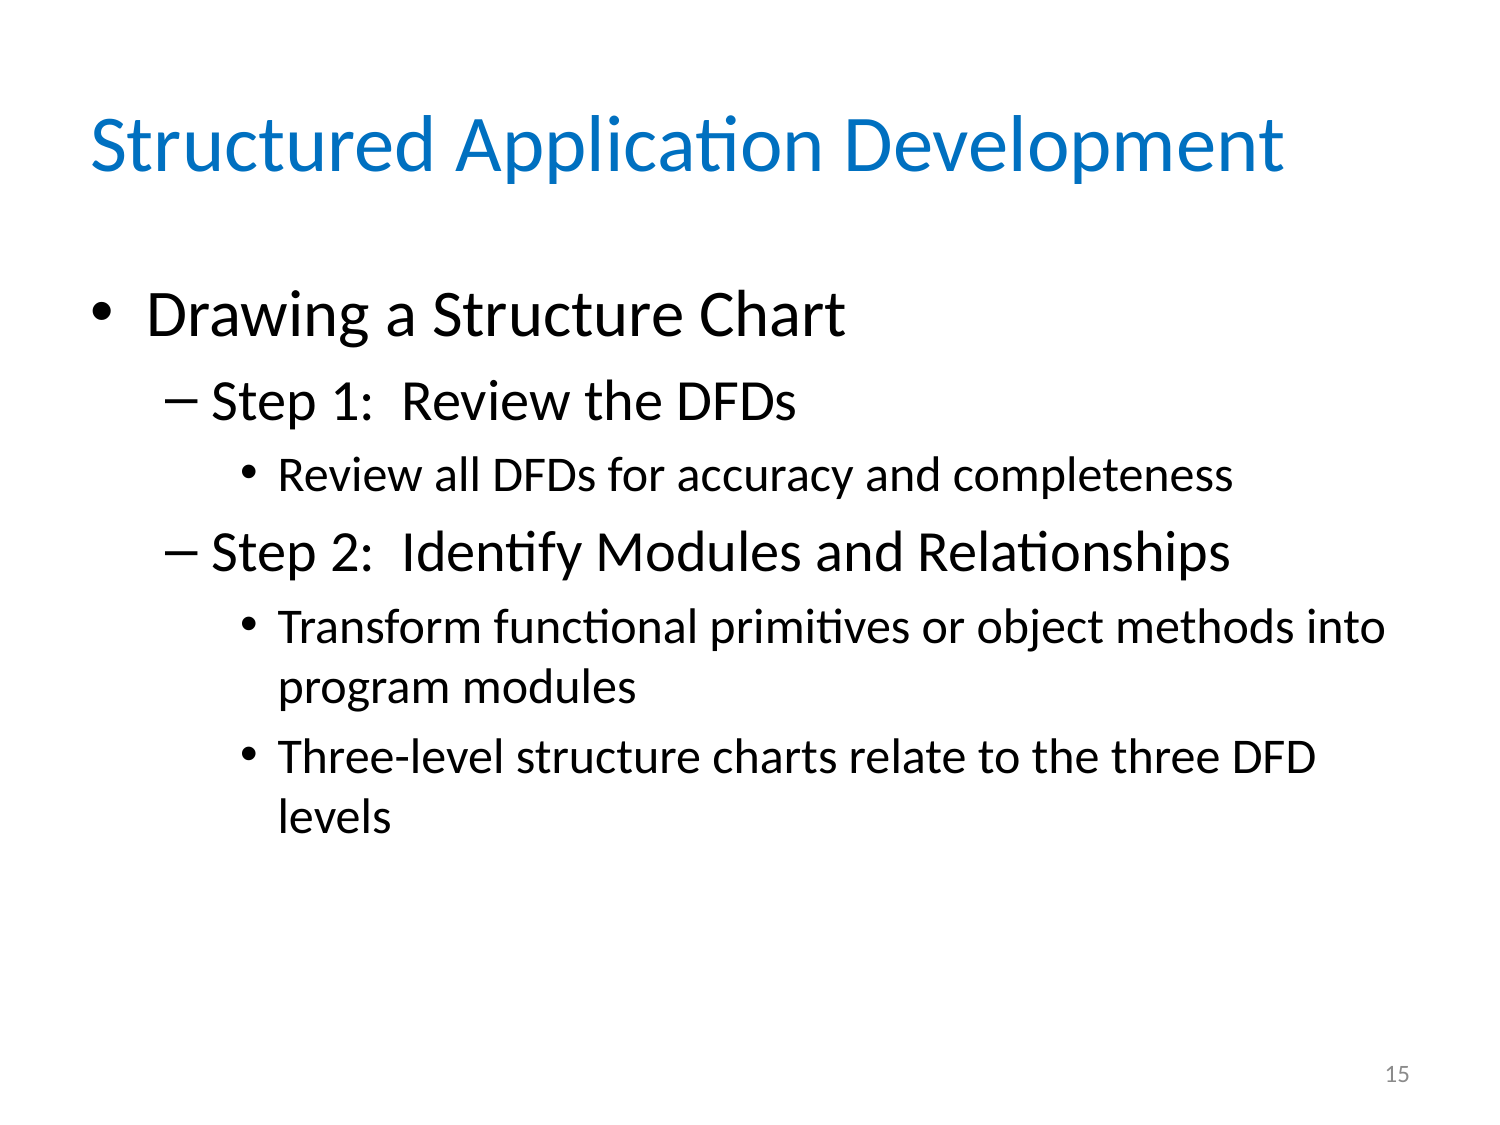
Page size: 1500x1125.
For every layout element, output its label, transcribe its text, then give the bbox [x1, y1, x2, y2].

title Structured Application Development [74, 44, 1426, 233]
slide_number 15 [1074, 1042, 1425, 1103]
list Drawing a Structure Chart Step 1: Review the DFDs Review all DFDs for accuracy and completeness Step 2: Identify Modules and Relationships Transform functional primitives or object methods into program modules Three-level structure charts relate to the three DFD levels [74, 262, 1426, 1006]
